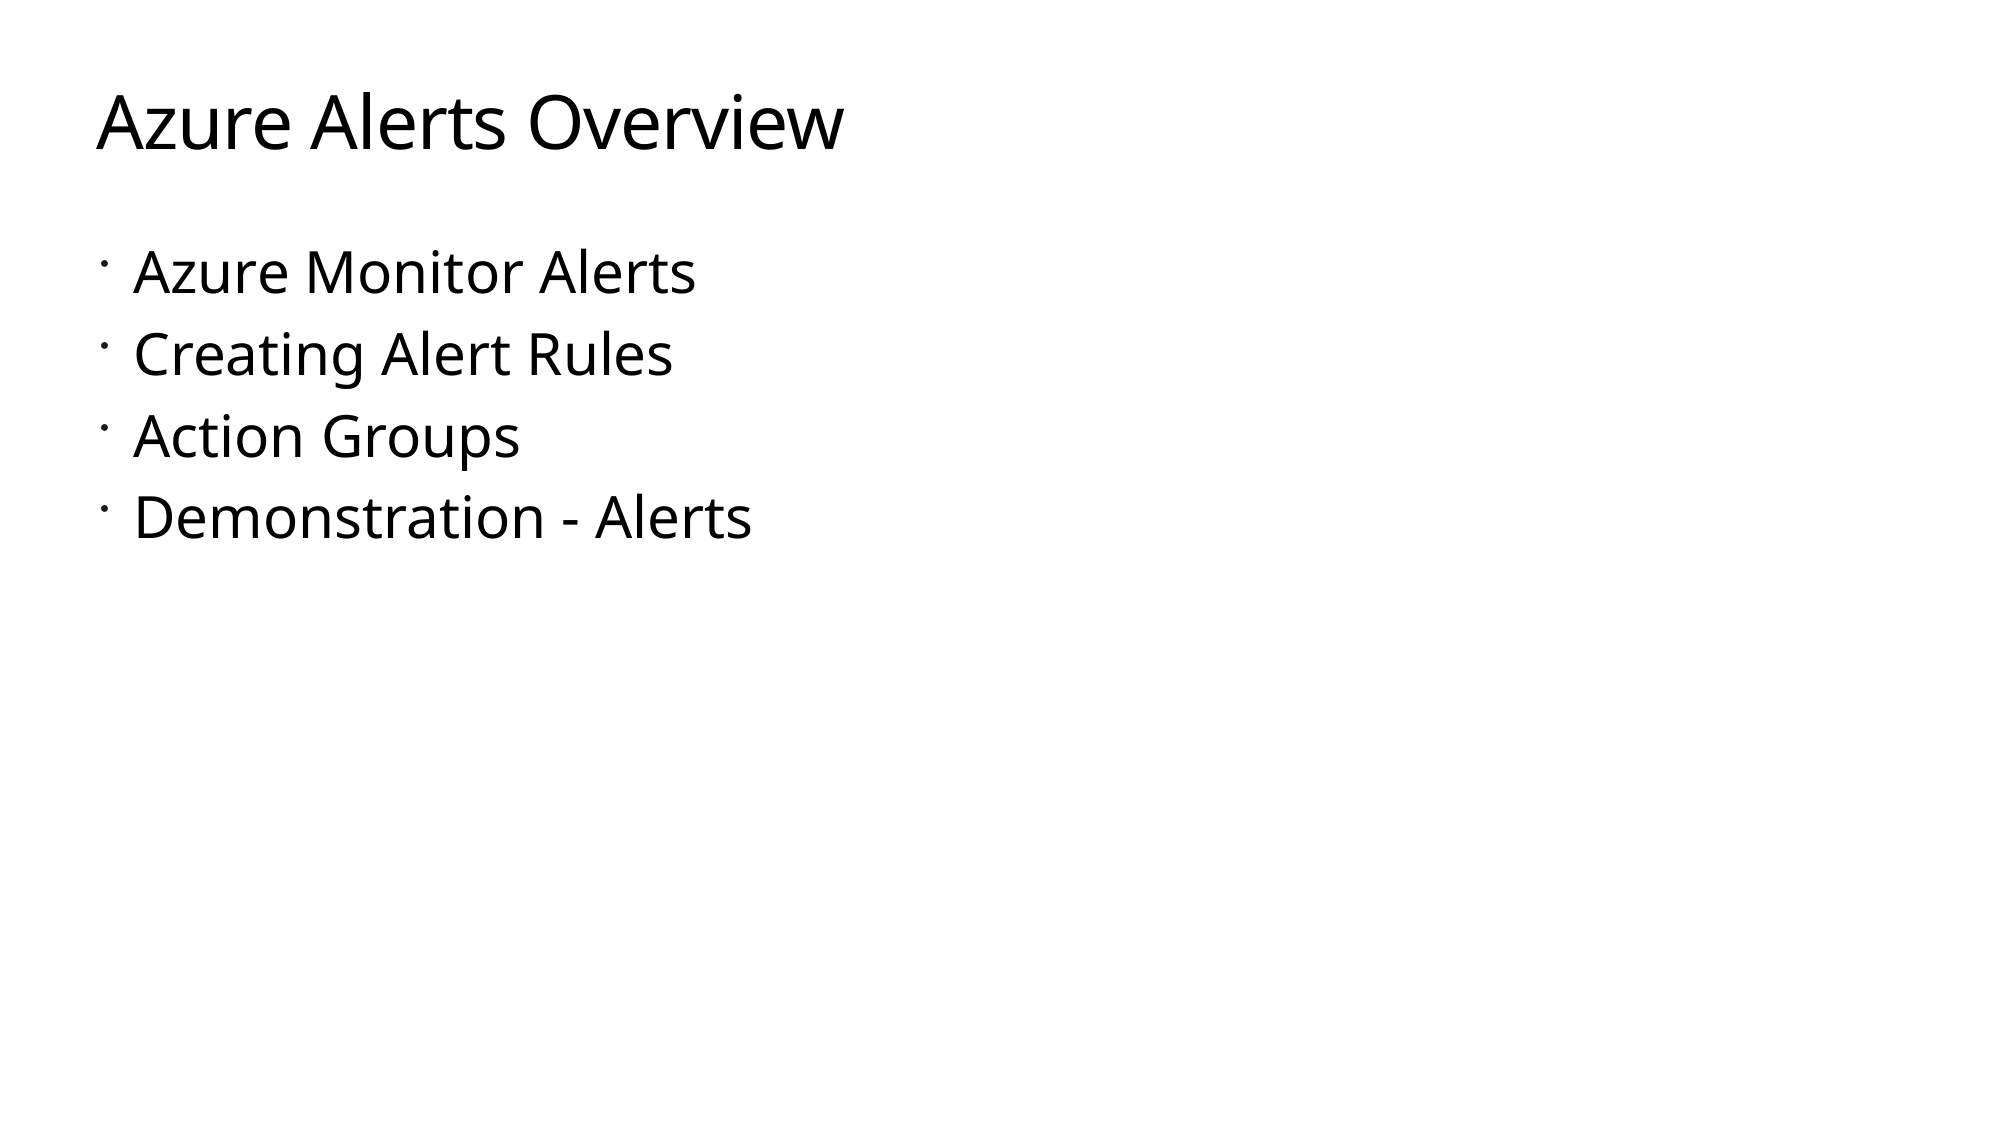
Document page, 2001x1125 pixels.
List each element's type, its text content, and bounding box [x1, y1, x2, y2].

title Azure Alerts Overview [96, 75, 1904, 166]
list Azure Monitor Alerts Creating Alert Rules Action Groups Demonstration - Alerts [95, 235, 1904, 874]
